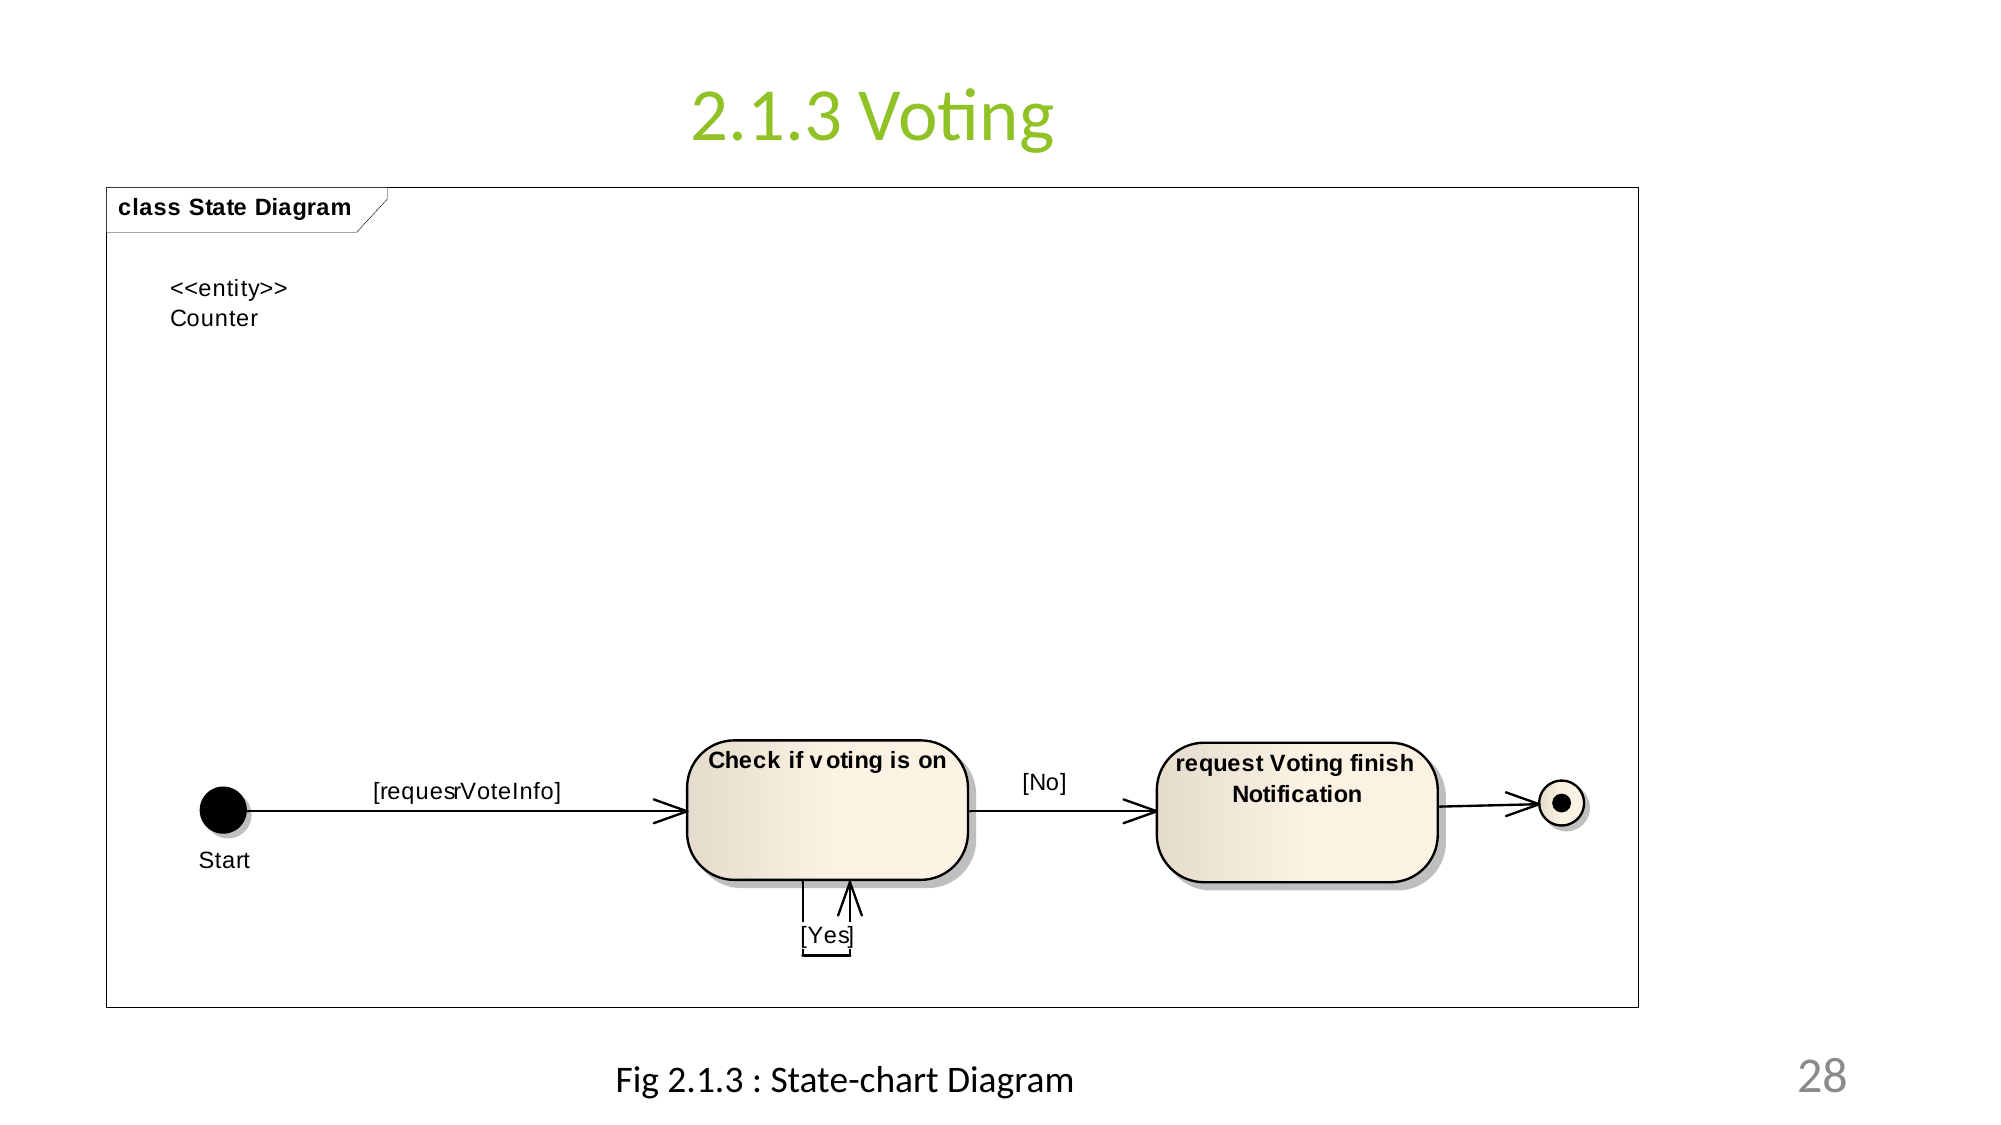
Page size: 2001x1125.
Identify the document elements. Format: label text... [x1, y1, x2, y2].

slide_number 28 [1412, 1042, 1863, 1103]
text_box Fig 2.1.3 : State-chart Diagram [600, 1047, 1090, 1108]
text_box 2.1.3 Voting [373, 58, 1372, 163]
picture [99, 180, 1646, 1015]
